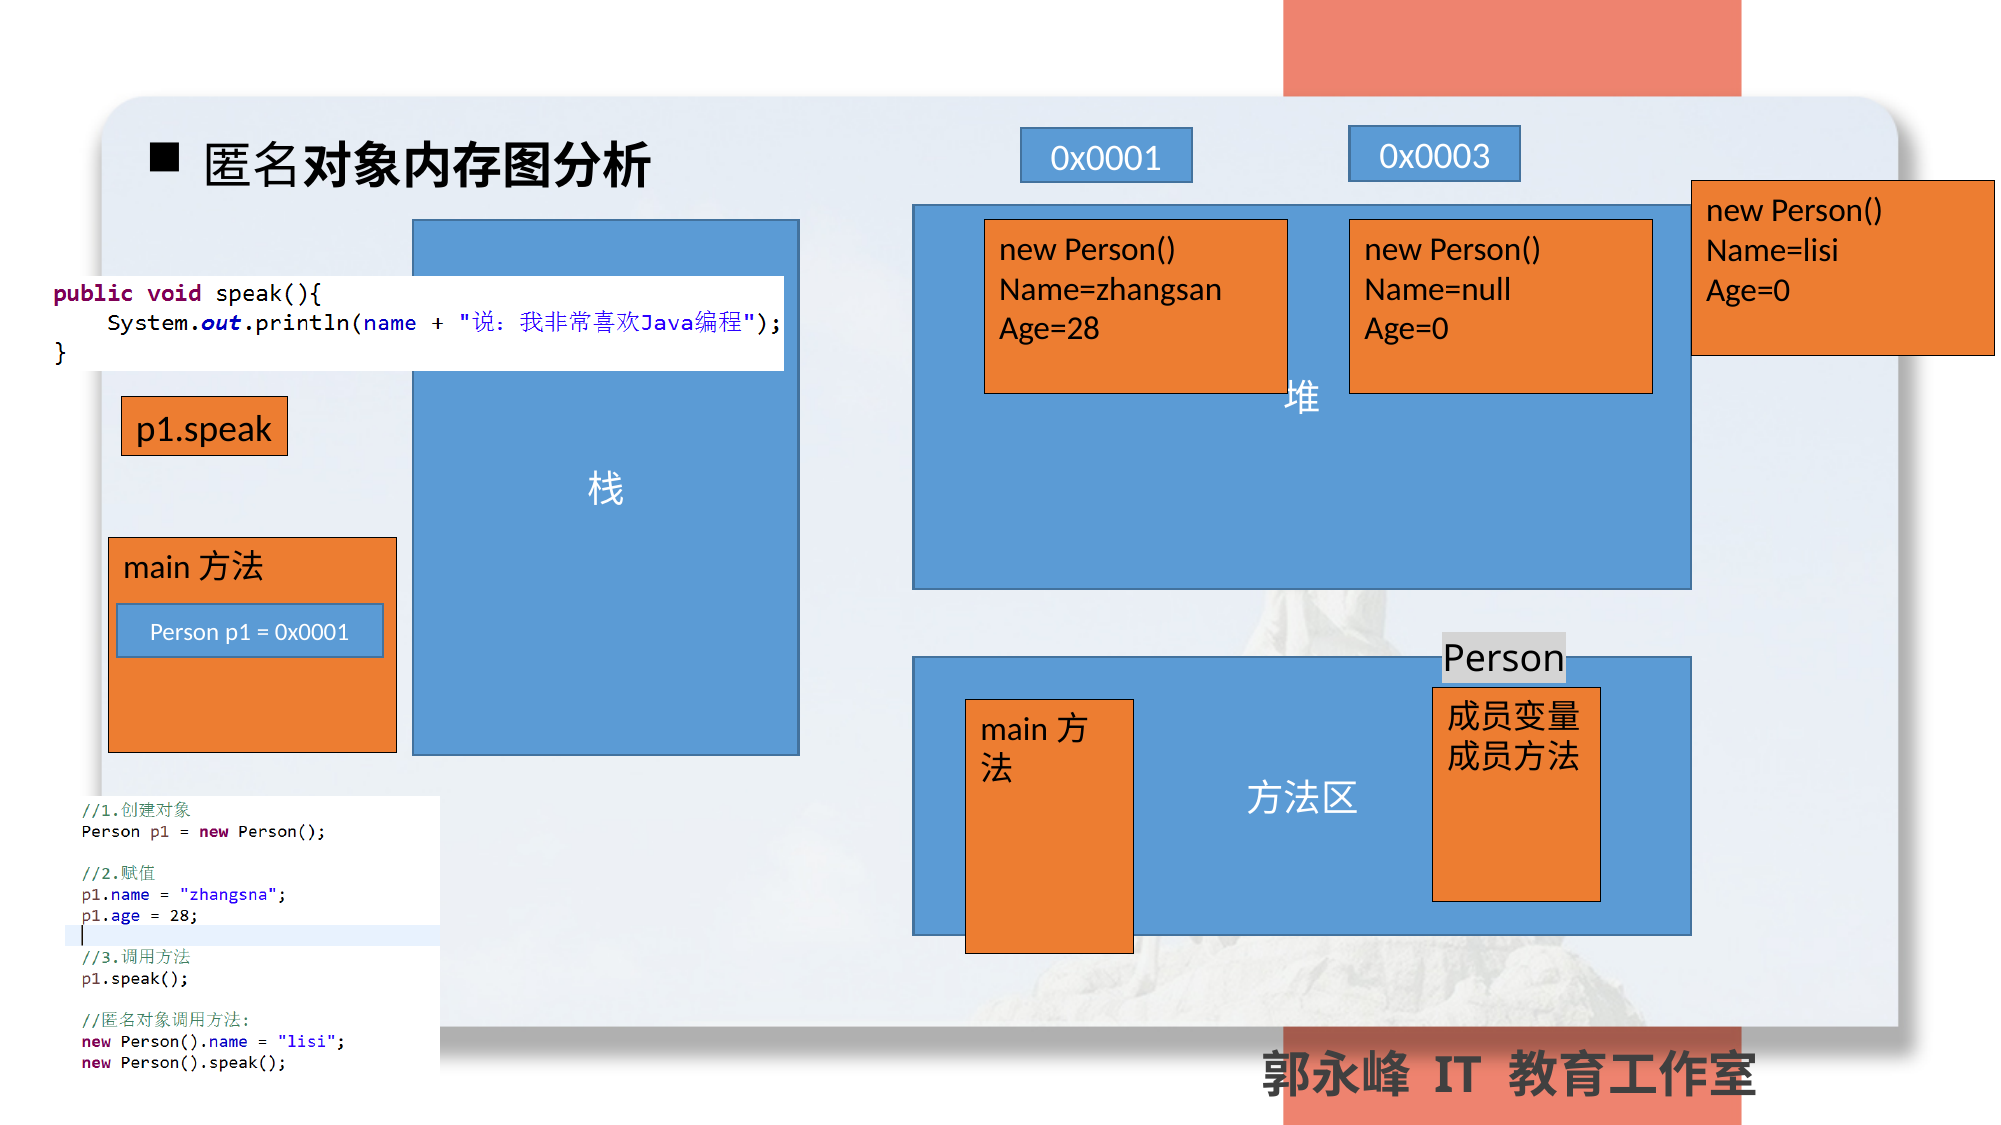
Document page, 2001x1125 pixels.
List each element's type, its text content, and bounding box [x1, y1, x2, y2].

text_box 0x0001 [1020, 127, 1193, 183]
text_box 栈 [412, 219, 800, 756]
text_box main方法 [965, 699, 1134, 954]
picture [0, 0, 1998, 1125]
text_box 0x0003 [1348, 125, 1521, 182]
text_box 堆 [912, 204, 1692, 590]
text_box 成员变量 成员方法 [1432, 687, 1601, 902]
text_box new Person() Name=null Age=0 [1349, 219, 1653, 394]
text_box main方法 [108, 537, 397, 753]
text_box Person [1427, 626, 1581, 687]
text_box Person p1 = 0x0001 [116, 603, 384, 658]
text_box new Person() Name=lisi Age=0 [1691, 180, 1995, 356]
text_box 方法区 [912, 656, 1692, 936]
text_box p1.speak [121, 396, 288, 456]
text_box 匿名对象内存图分析 [131, 126, 668, 201]
text_box new Person() Name=zhangsan Age=28 [984, 219, 1288, 394]
